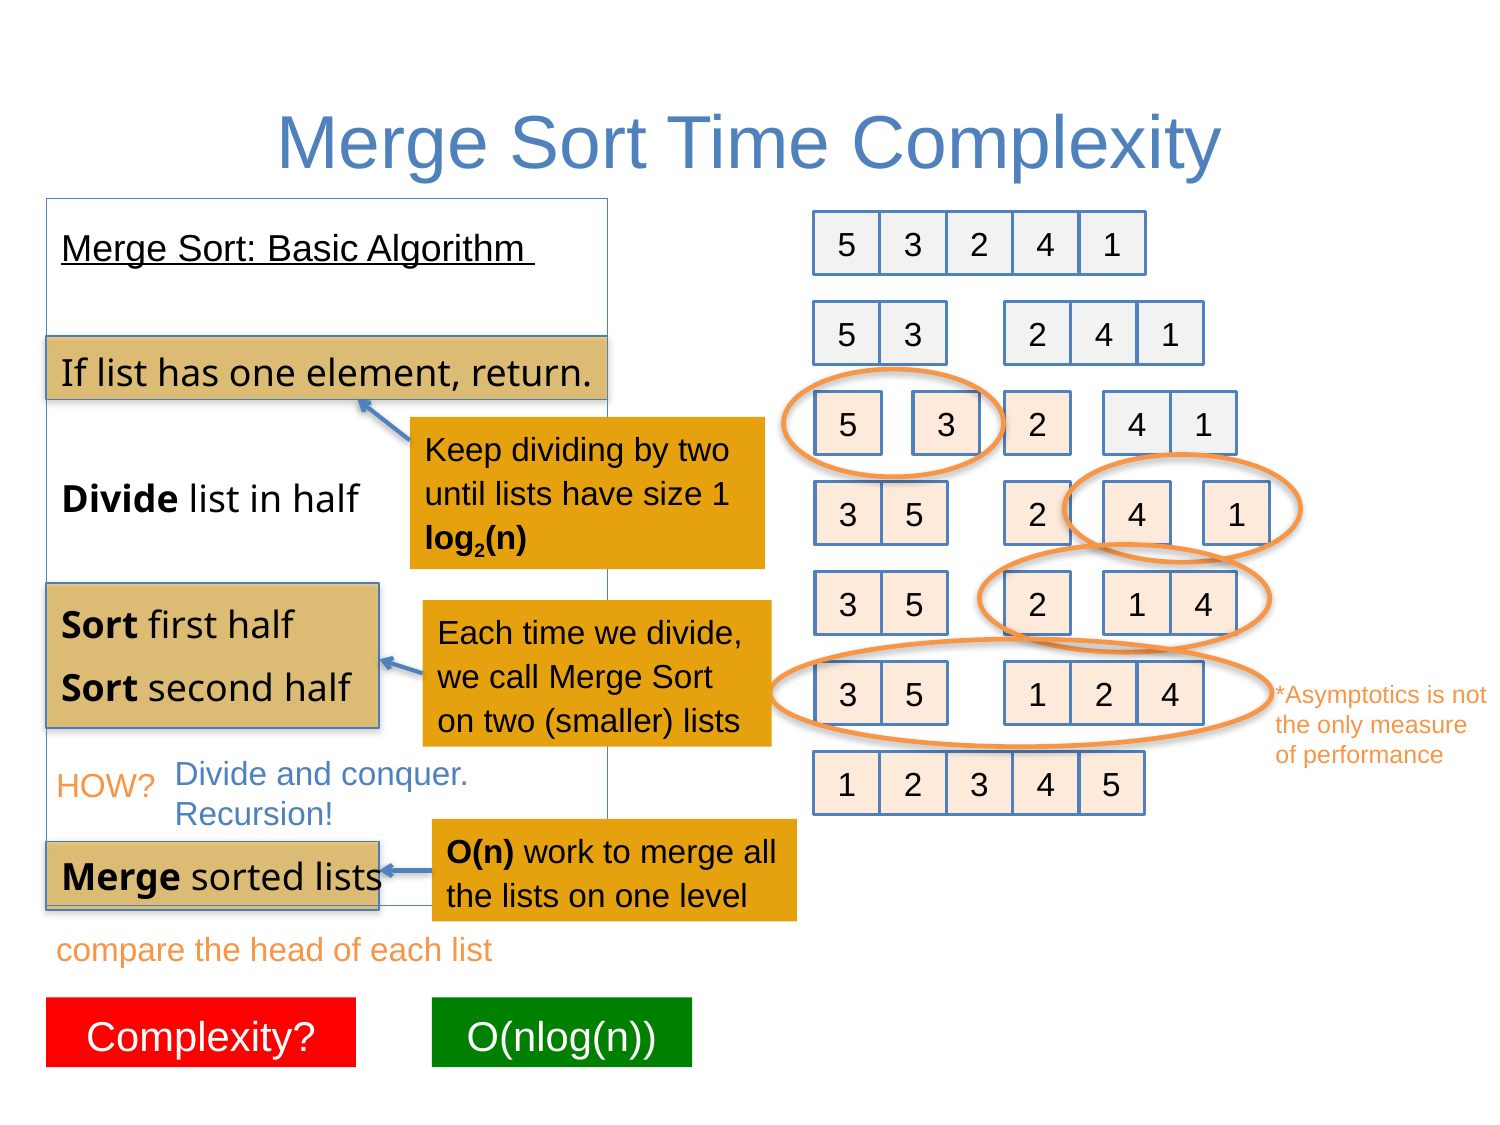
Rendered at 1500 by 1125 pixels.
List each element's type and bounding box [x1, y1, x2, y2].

text_box [813, 479, 950, 547]
text_box [813, 751, 1145, 815]
text_box [813, 300, 1204, 365]
text_box [431, 997, 693, 1068]
text_box [41, 198, 1500, 976]
title [75, 45, 1425, 233]
text_box [813, 210, 1146, 275]
text_box [782, 368, 1073, 478]
text_box [46, 997, 356, 1068]
